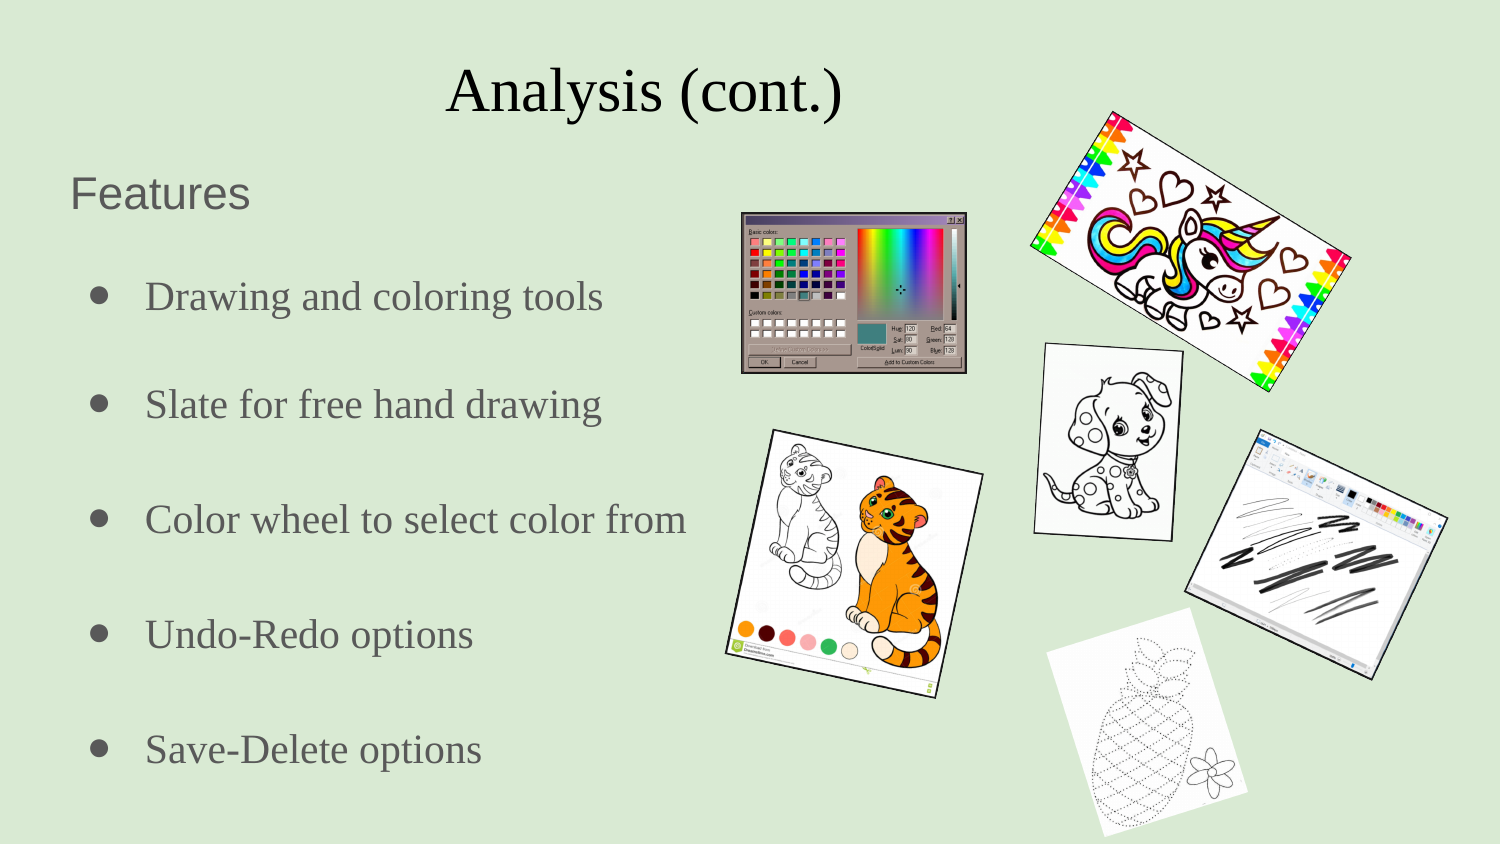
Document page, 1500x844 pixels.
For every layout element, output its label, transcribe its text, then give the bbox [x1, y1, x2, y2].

picture [1034, 343, 1184, 542]
picture [741, 211, 968, 375]
picture [1047, 429, 1448, 836]
picture [1030, 111, 1351, 392]
list Features Drawing and coloring tools Slate for free hand drawing Color wheel to select color from Undo-Redo options Save-Delete options [55, 148, 709, 801]
picture [725, 429, 983, 699]
title Analysis (cont.) [42, 33, 1248, 133]
